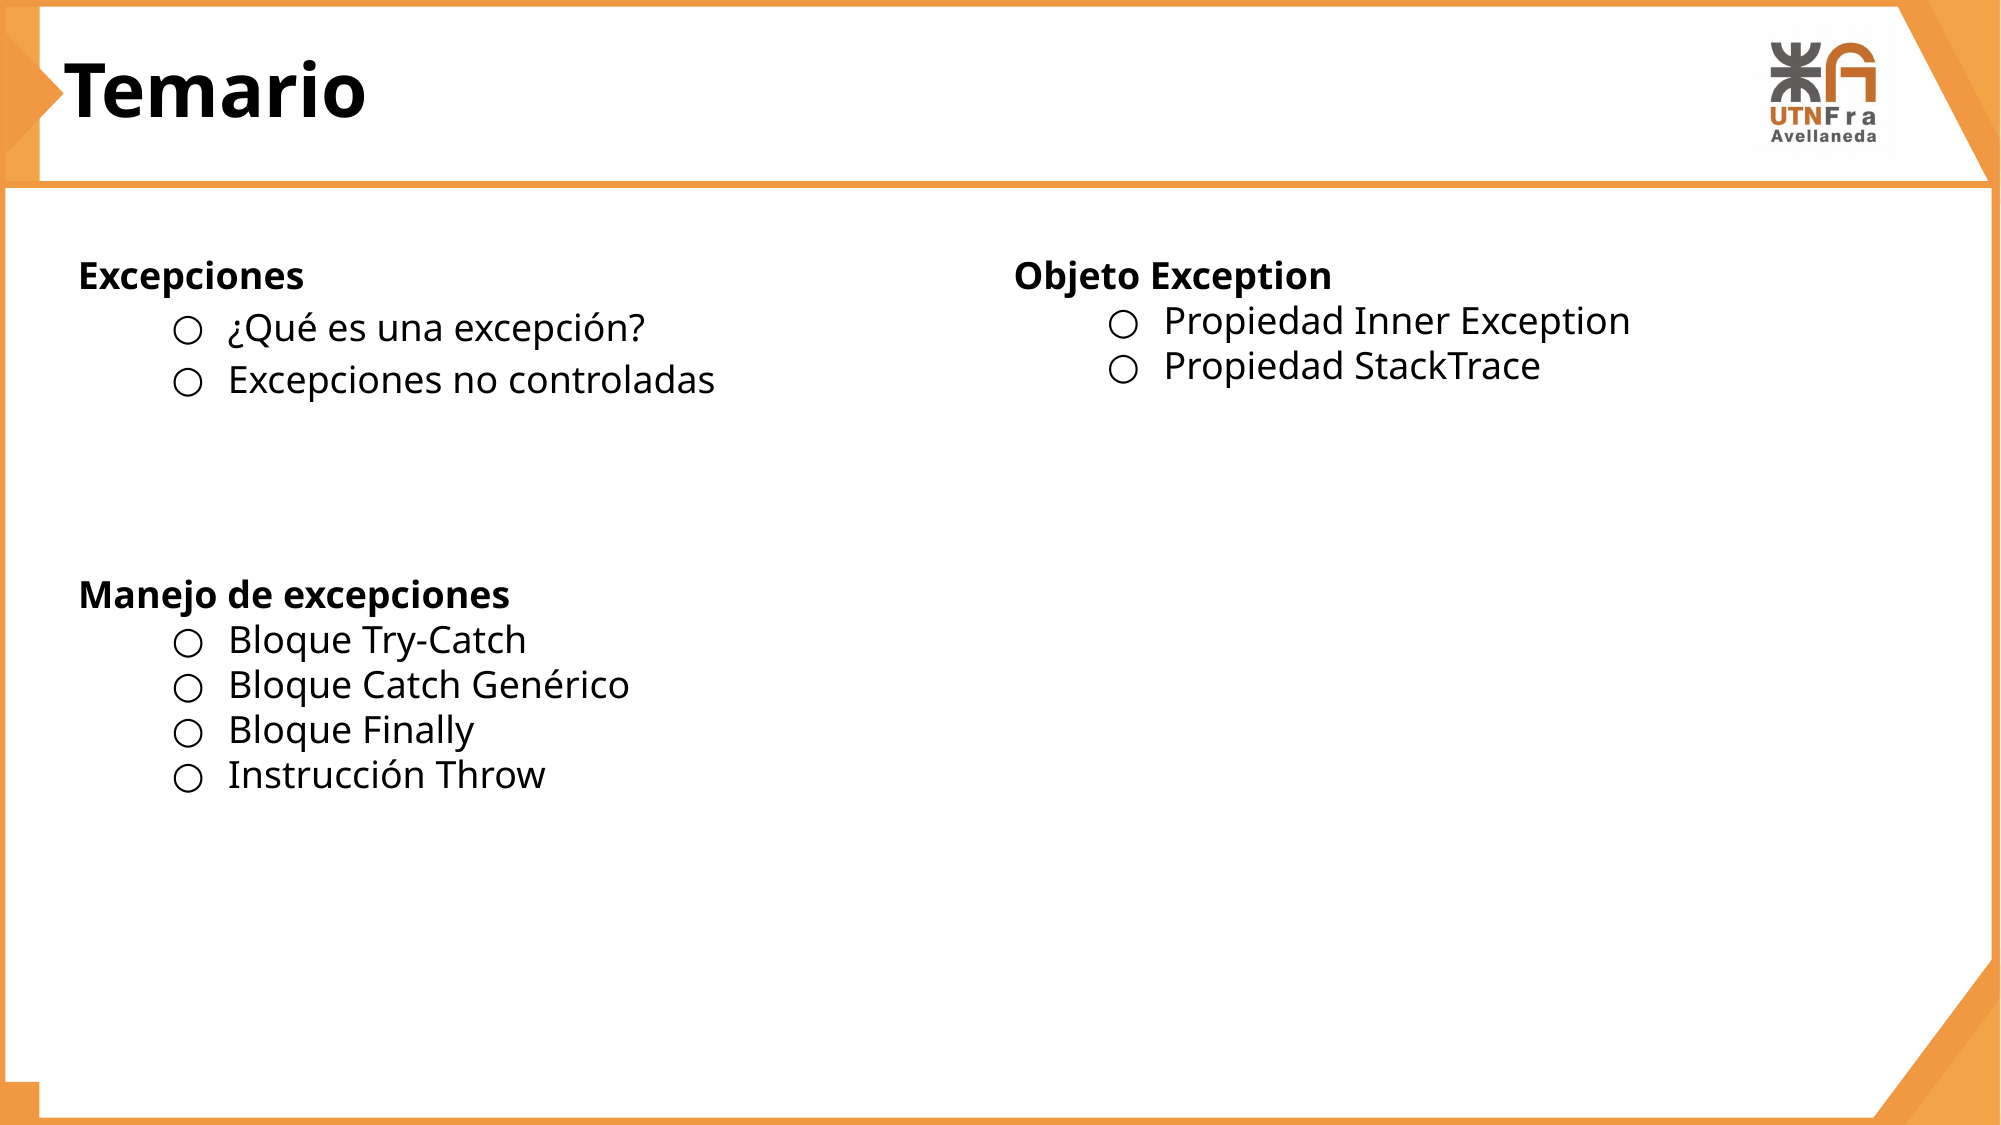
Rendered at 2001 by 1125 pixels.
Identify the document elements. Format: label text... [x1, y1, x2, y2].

text_box Objeto Exception Propiedad Inner Exception Propiedad StackTrace [998, 230, 2000, 1116]
text_box Excepciones ¿Qué es una excepción? Excepciones no controladas [63, 230, 998, 549]
picture [1753, 22, 1897, 165]
title Temario [63, 0, 1541, 203]
text_box Manejo de excepciones Bloque Try-Catch Bloque Catch Genérico Bloque Finally Instrucción Throw [63, 549, 1160, 1125]
